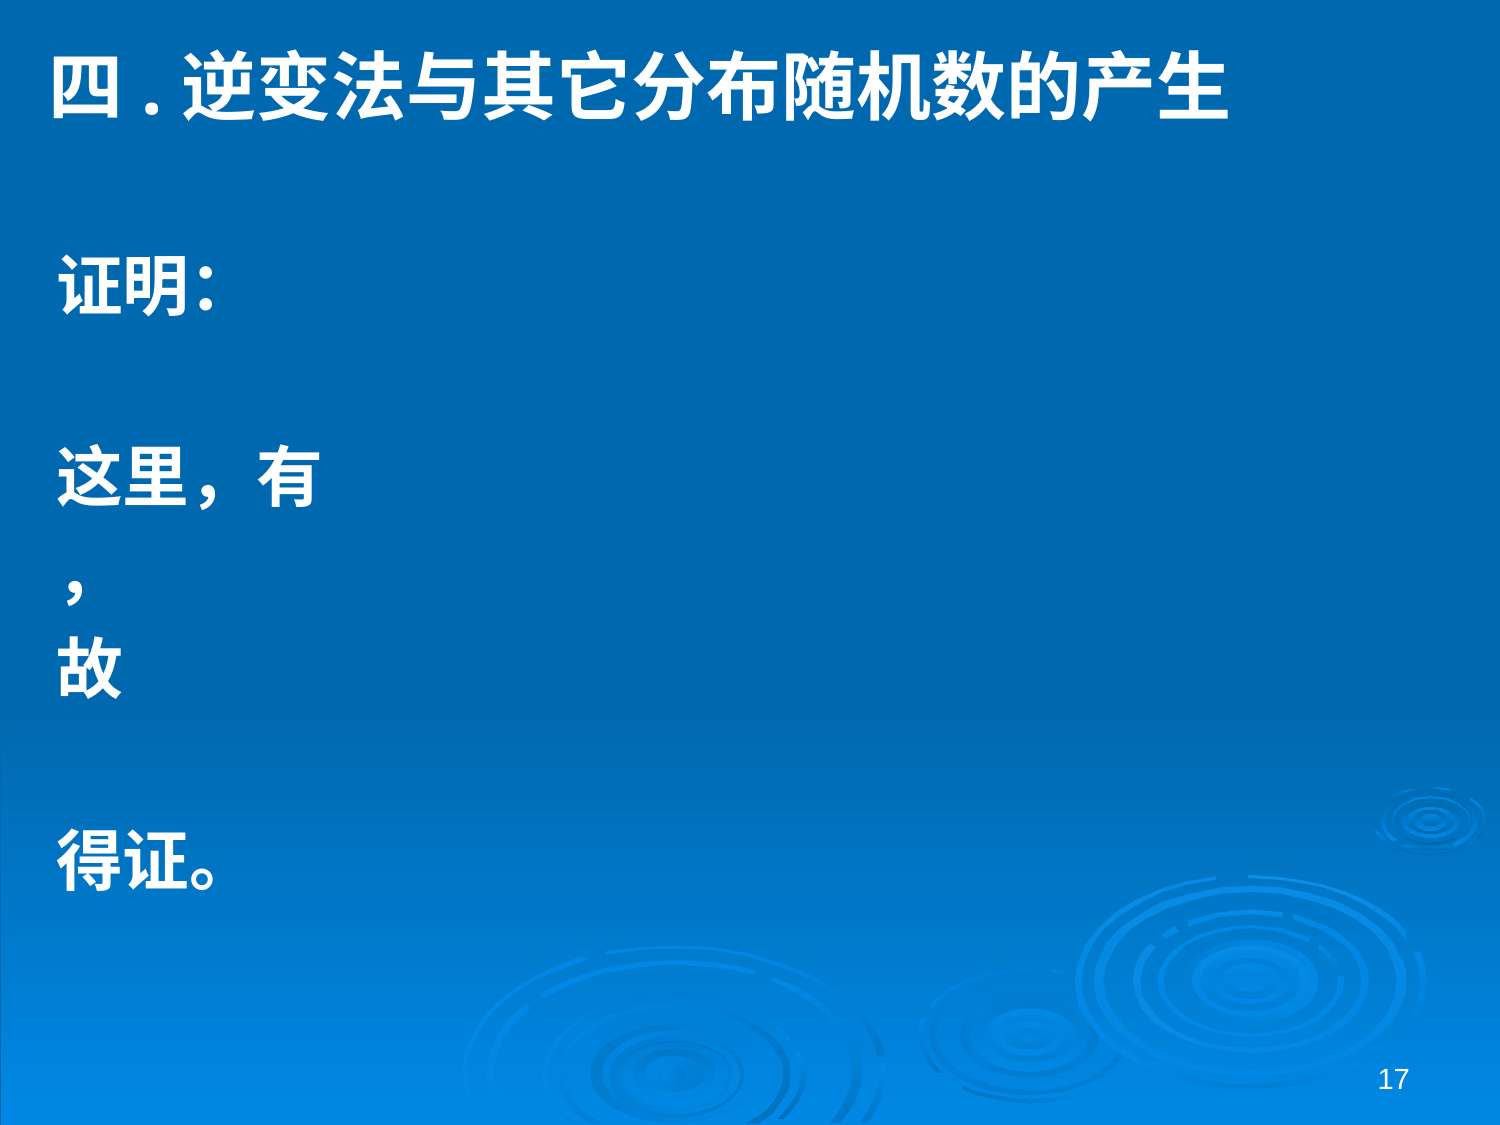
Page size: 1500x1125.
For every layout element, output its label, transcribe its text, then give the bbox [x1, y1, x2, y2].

title 四.逆变法与其它分布随机数的产生 [33, 30, 1448, 138]
slide_number 17 [1074, 1024, 1426, 1103]
